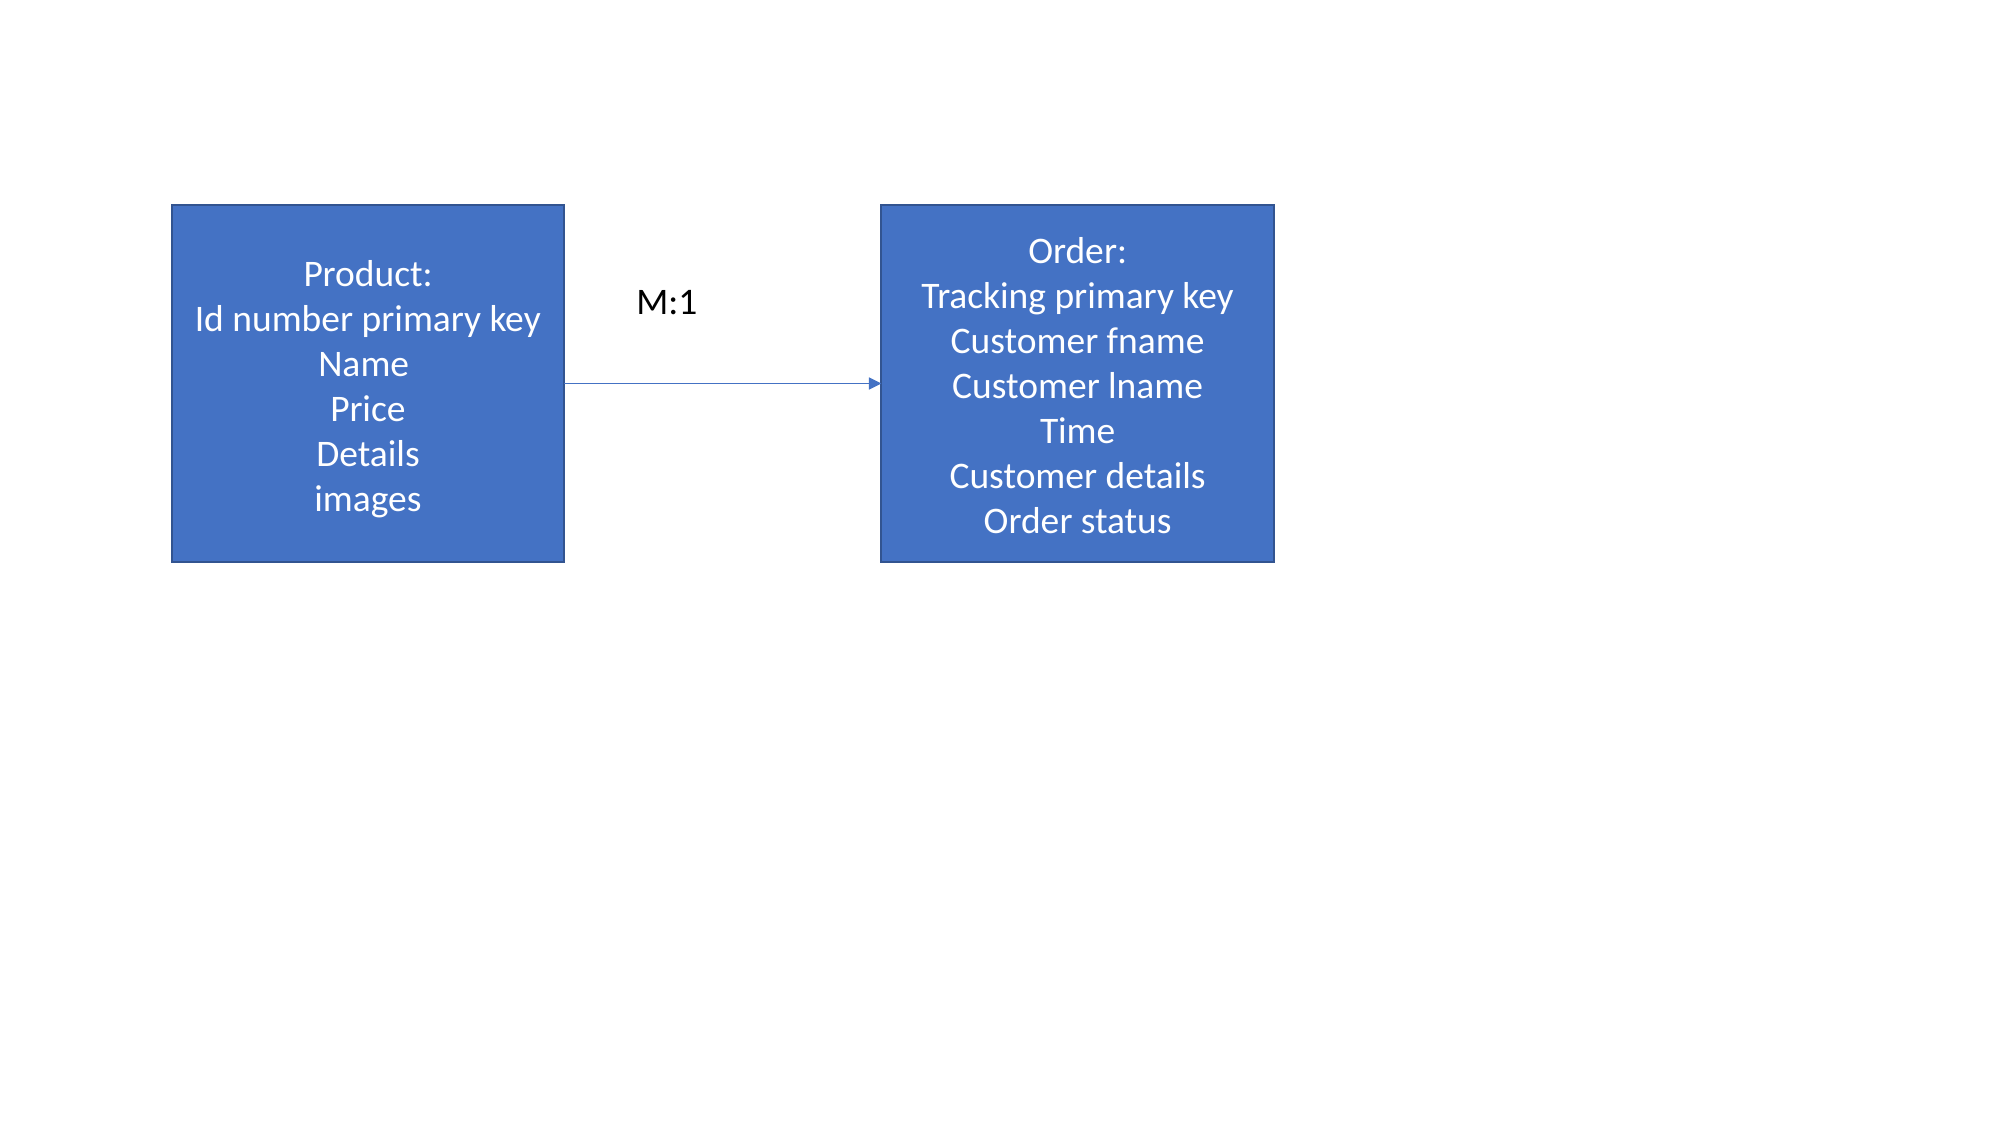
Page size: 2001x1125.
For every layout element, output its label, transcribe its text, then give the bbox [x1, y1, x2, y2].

text_box Product: Id number primary key Name Price Details images [171, 204, 565, 563]
text_box Order: Tracking primary key Customer fname Customer lname Time Customer details Order status [880, 204, 1275, 563]
text_box M:1 [621, 269, 835, 330]
